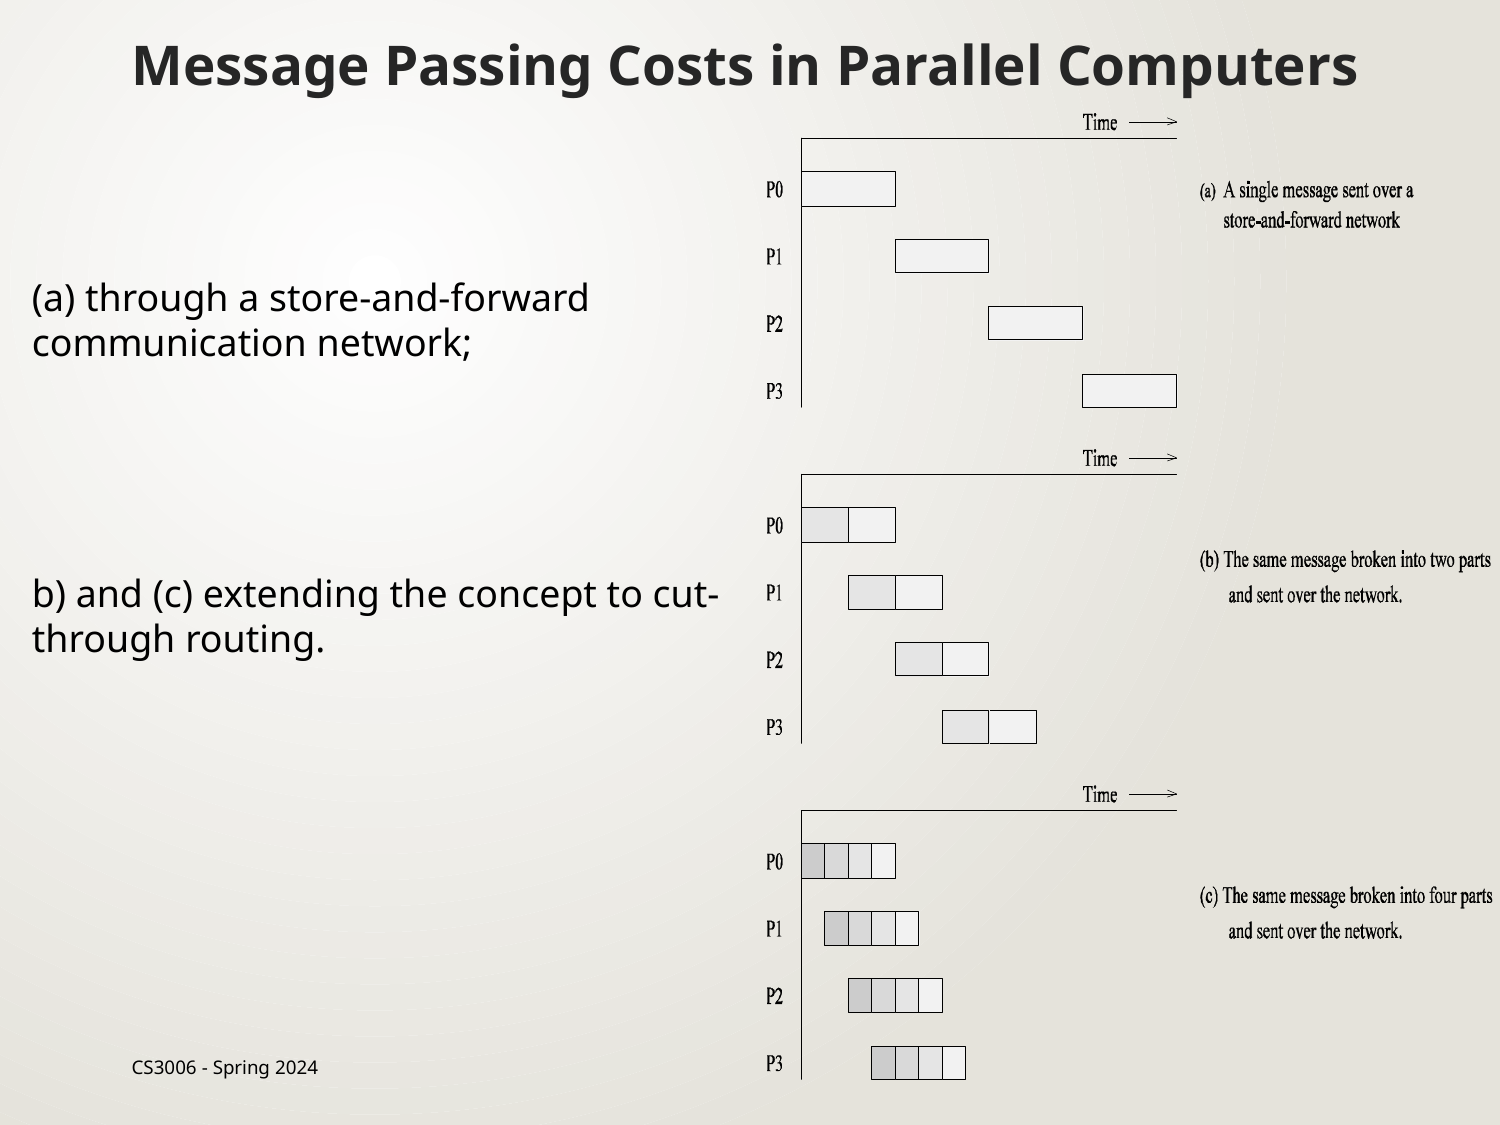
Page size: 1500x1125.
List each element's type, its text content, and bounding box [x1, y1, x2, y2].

title Message Passing Costs in Parallel Computers [116, 23, 1483, 158]
footer CS3006 - Spring 2024 [116, 1037, 1139, 1098]
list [766, 112, 1500, 1082]
text_box b) and (c) extending the concept to cut-through routing. [17, 562, 762, 668]
text_box (a) through a store-and-forward communication network; [17, 266, 762, 371]
